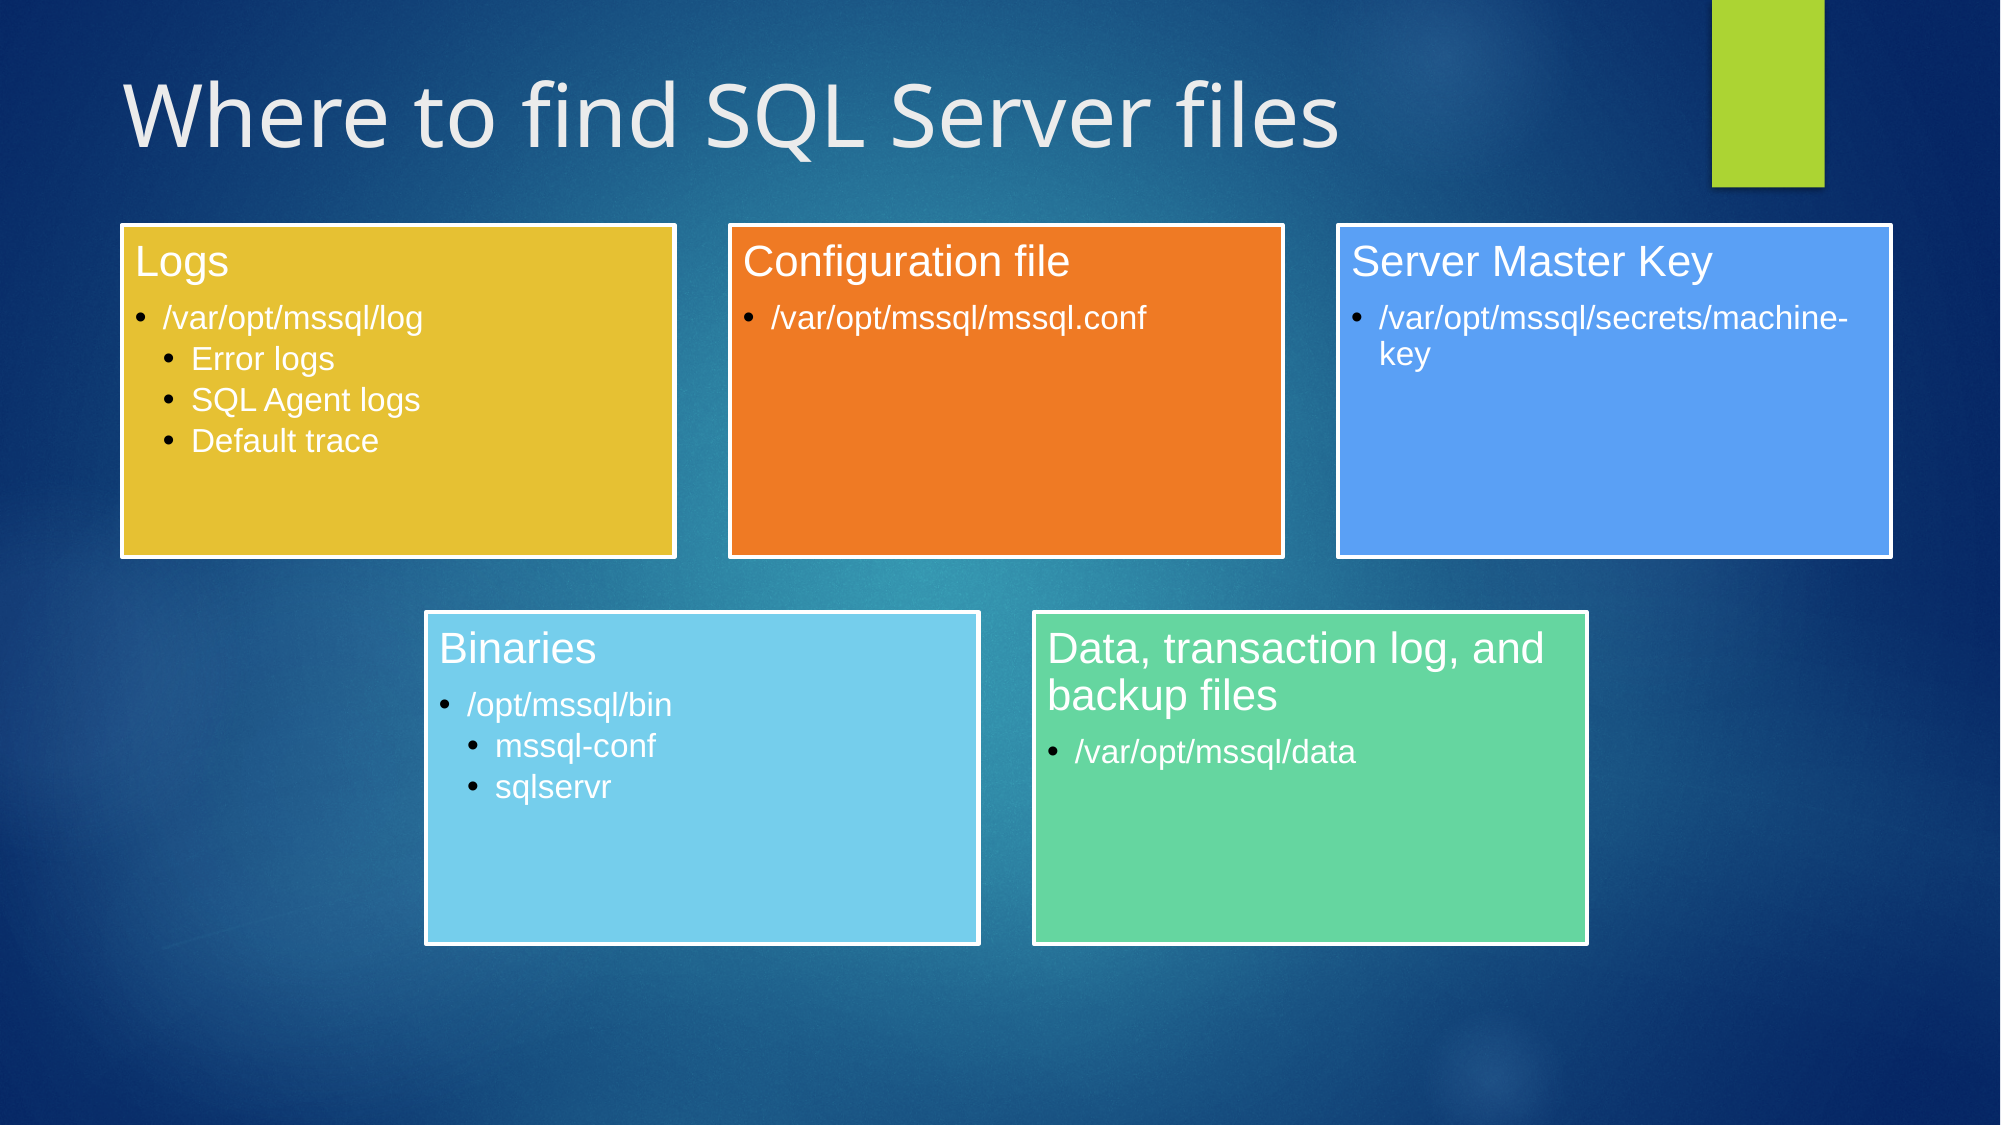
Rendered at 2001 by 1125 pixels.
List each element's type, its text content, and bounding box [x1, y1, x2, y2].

title Where to find SQL Server files [107, 52, 1893, 129]
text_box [49, 224, 1963, 945]
picture [0, 0, 2001, 1125]
